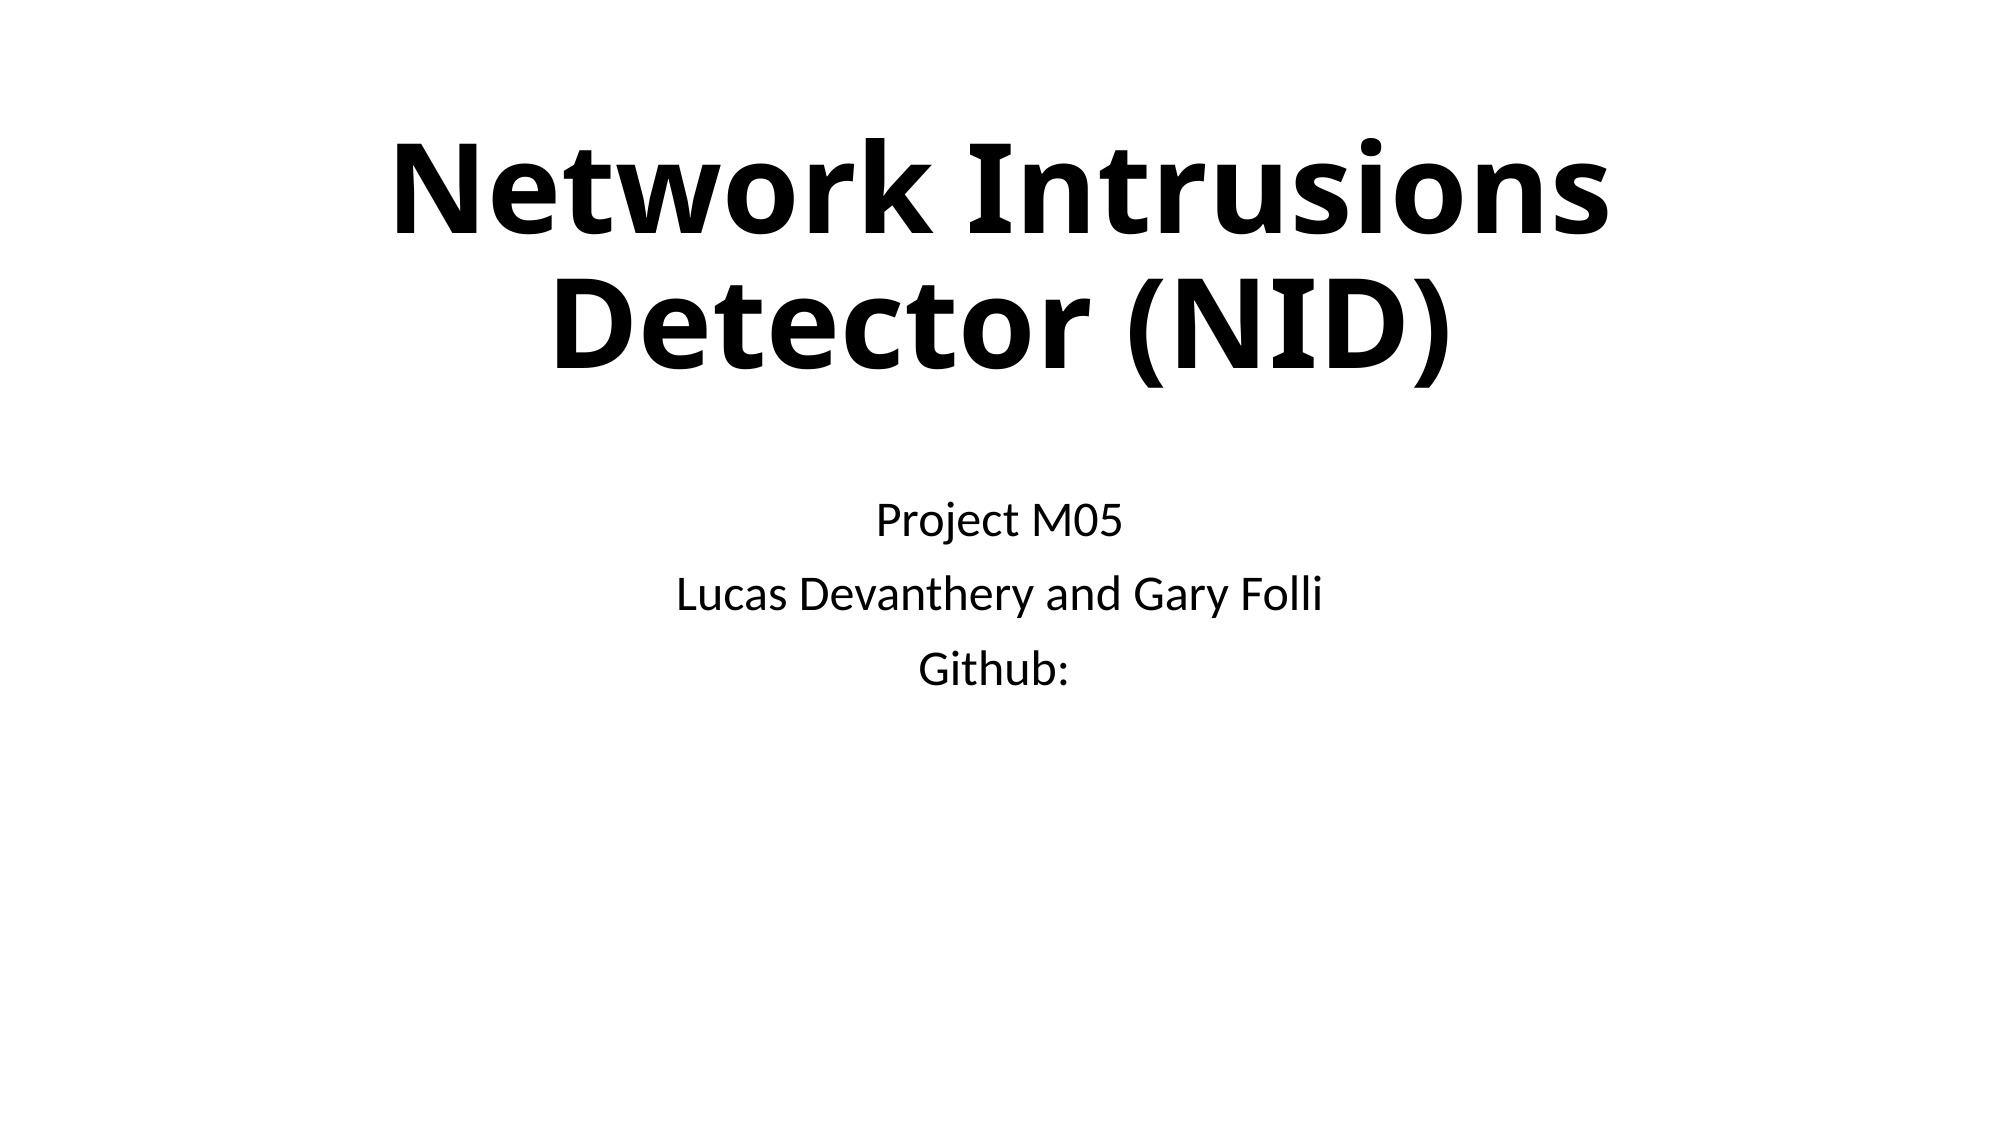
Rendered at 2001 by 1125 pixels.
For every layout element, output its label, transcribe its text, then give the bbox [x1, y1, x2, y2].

subtitle Project M05 Lucas Devanthery and Gary Folli Github: [249, 485, 1750, 757]
title Network Intrusions Detector (NID) [125, 206, 1875, 404]
